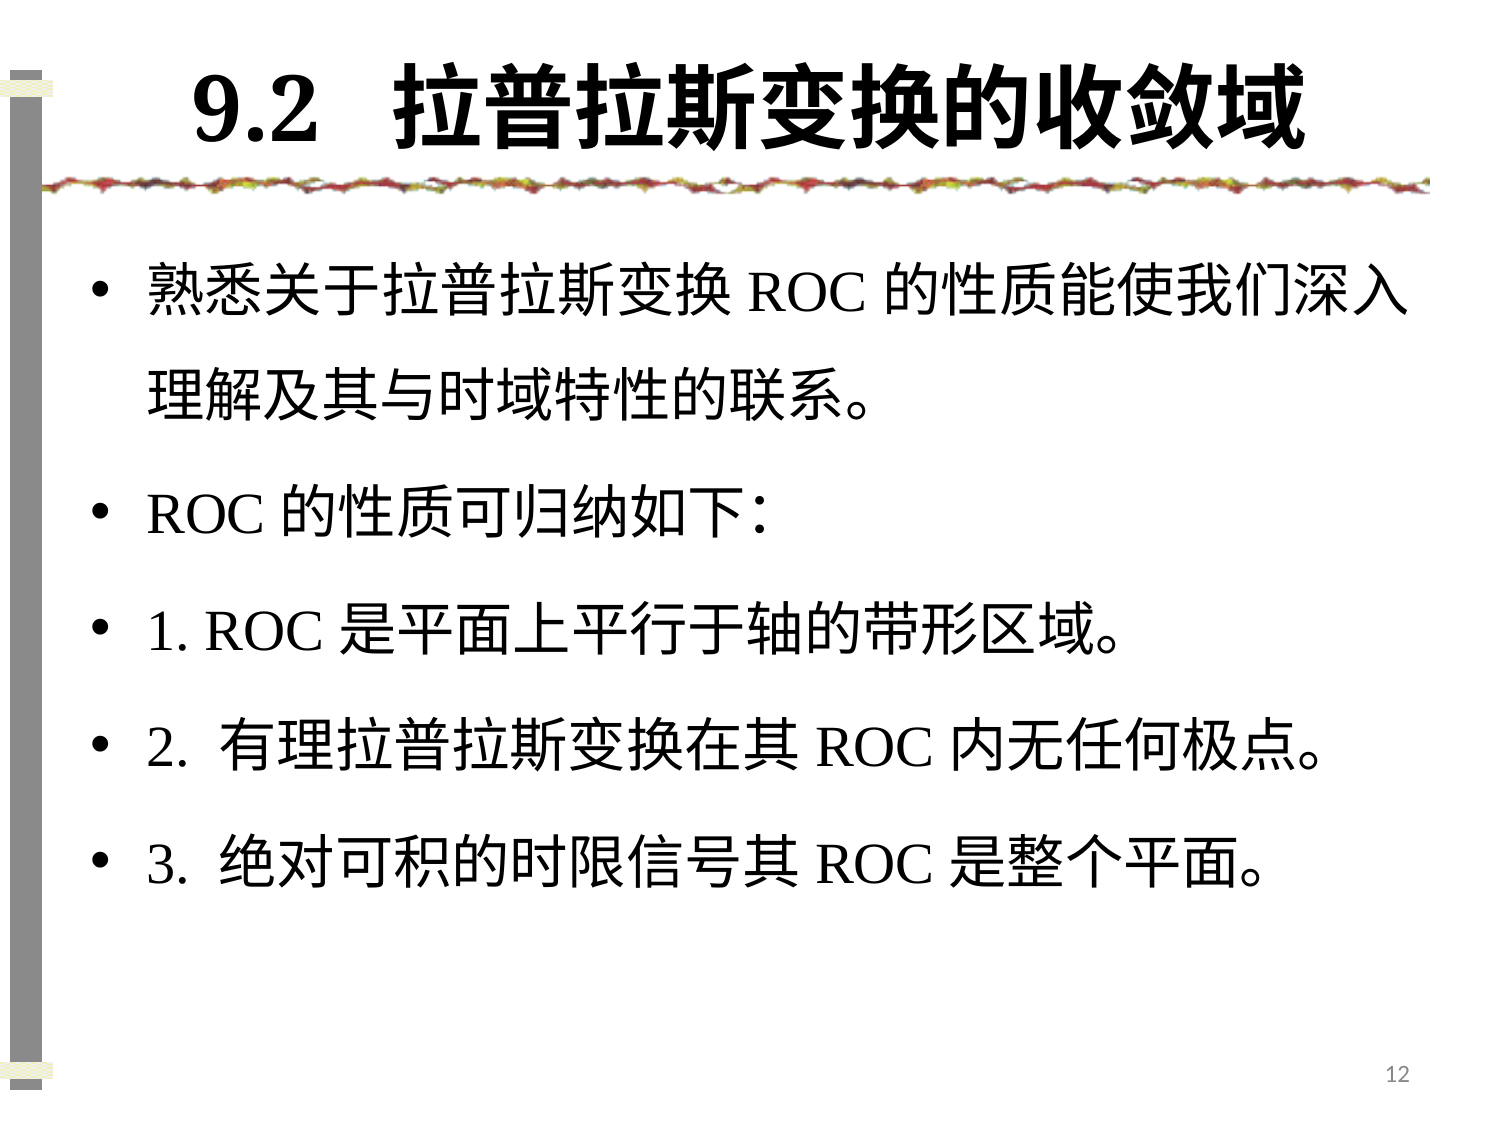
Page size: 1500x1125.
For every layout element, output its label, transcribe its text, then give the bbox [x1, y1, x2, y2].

title 9.2 拉普拉斯变换的收敛域 [75, 45, 1425, 164]
slide_number 12 [1074, 1042, 1425, 1103]
slide_number 22 [53, 175, 1430, 200]
